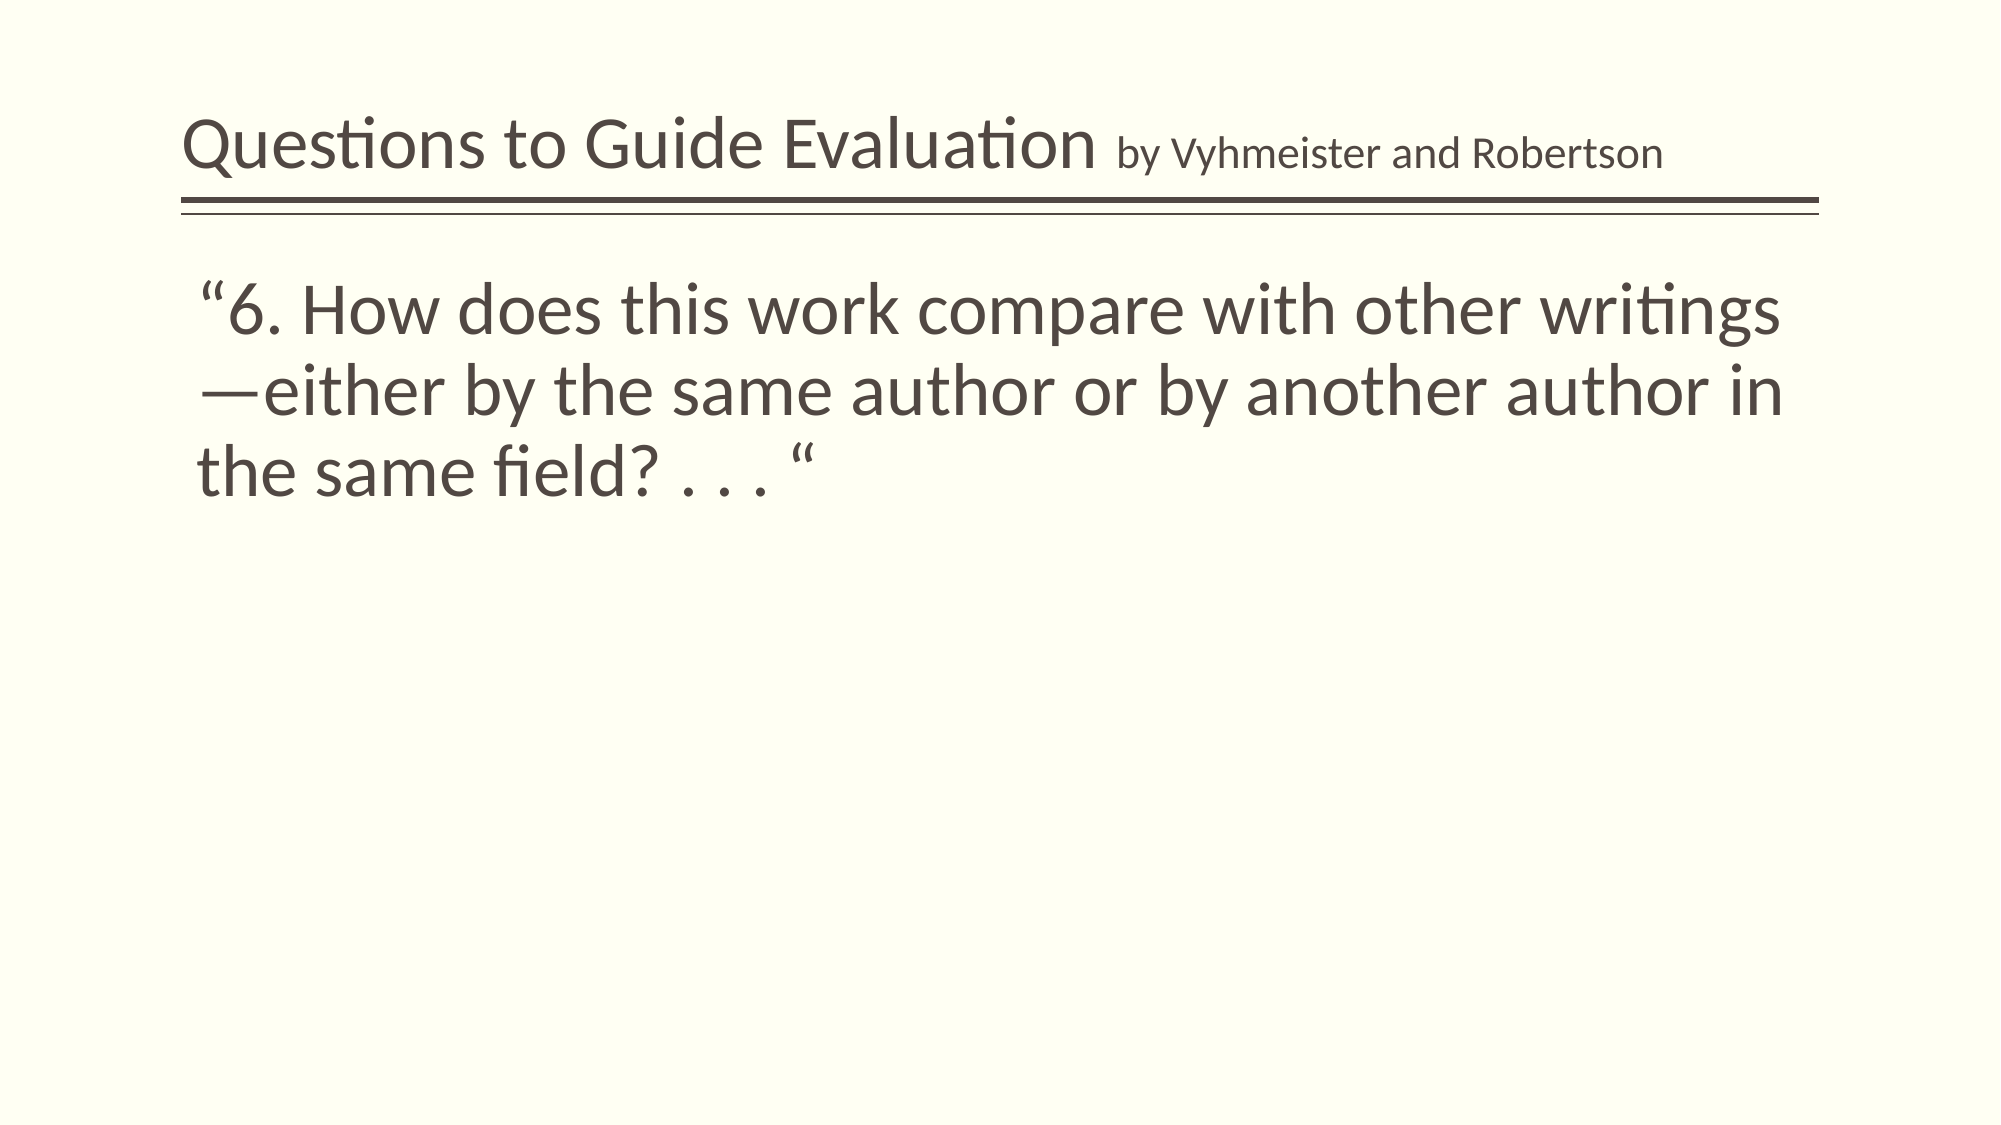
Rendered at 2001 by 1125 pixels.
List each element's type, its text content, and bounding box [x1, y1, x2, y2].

text_box “6. How does this work compare with other writings—either by the same author or by another author in the same field? . . . “ [181, 262, 1819, 1013]
title Questions to Guide Evaluation by Vyhmeister and Robertson [181, 12, 1819, 193]
